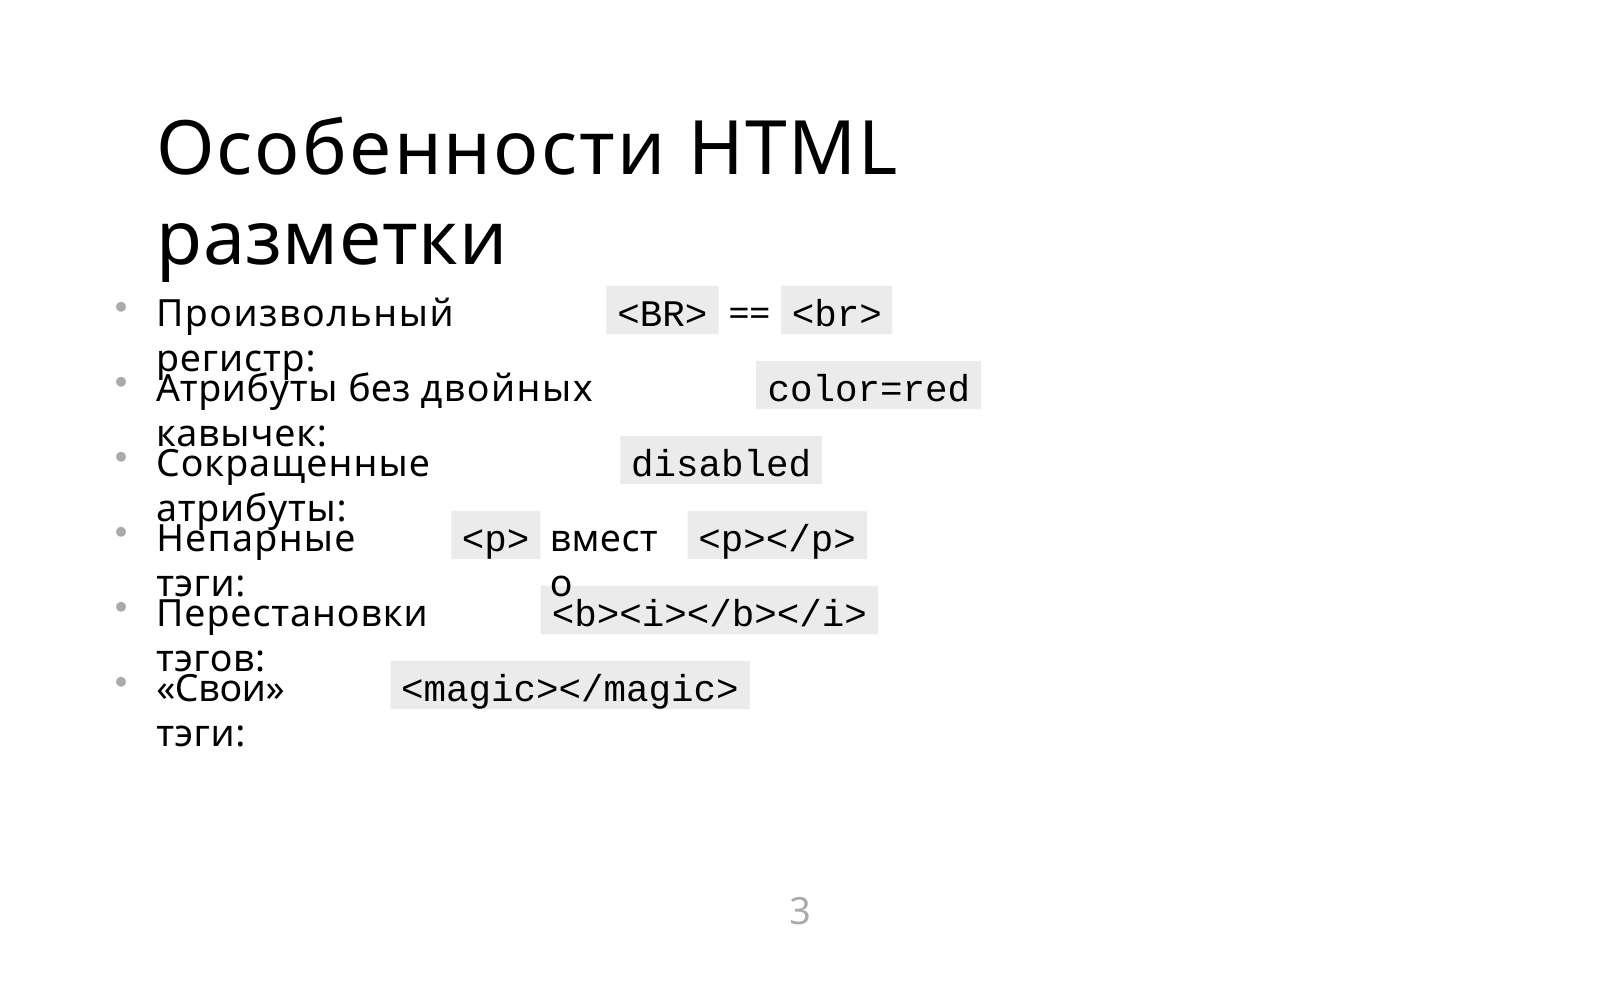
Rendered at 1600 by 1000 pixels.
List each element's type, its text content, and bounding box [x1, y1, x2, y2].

text_box 3 [783, 882, 817, 939]
text_box color=red [756, 360, 982, 410]
text_box Атрибуты без двойных кавычек: [113, 362, 750, 455]
title Особенности HTML разметки [154, 97, 1188, 281]
text_box disabled [620, 435, 822, 485]
text_box Непарные тэги: [113, 512, 444, 587]
text_box <magic></magic> [390, 660, 750, 710]
text_box «Свои» тэги: [113, 662, 383, 755]
text_box вместо [548, 512, 680, 585]
text_box <p> [451, 510, 541, 560]
text_box Перестановки тэгов: [113, 587, 534, 680]
text_box Сокращенные атрибуты: [113, 437, 613, 530]
text_box <br> [781, 285, 893, 335]
text_box Произвольный регистр: [113, 287, 599, 362]
text_box == [726, 287, 774, 335]
text_box <BR> [606, 285, 719, 335]
text_box <b><i></b></i> [540, 585, 879, 635]
text_box <p></p> [687, 510, 868, 560]
